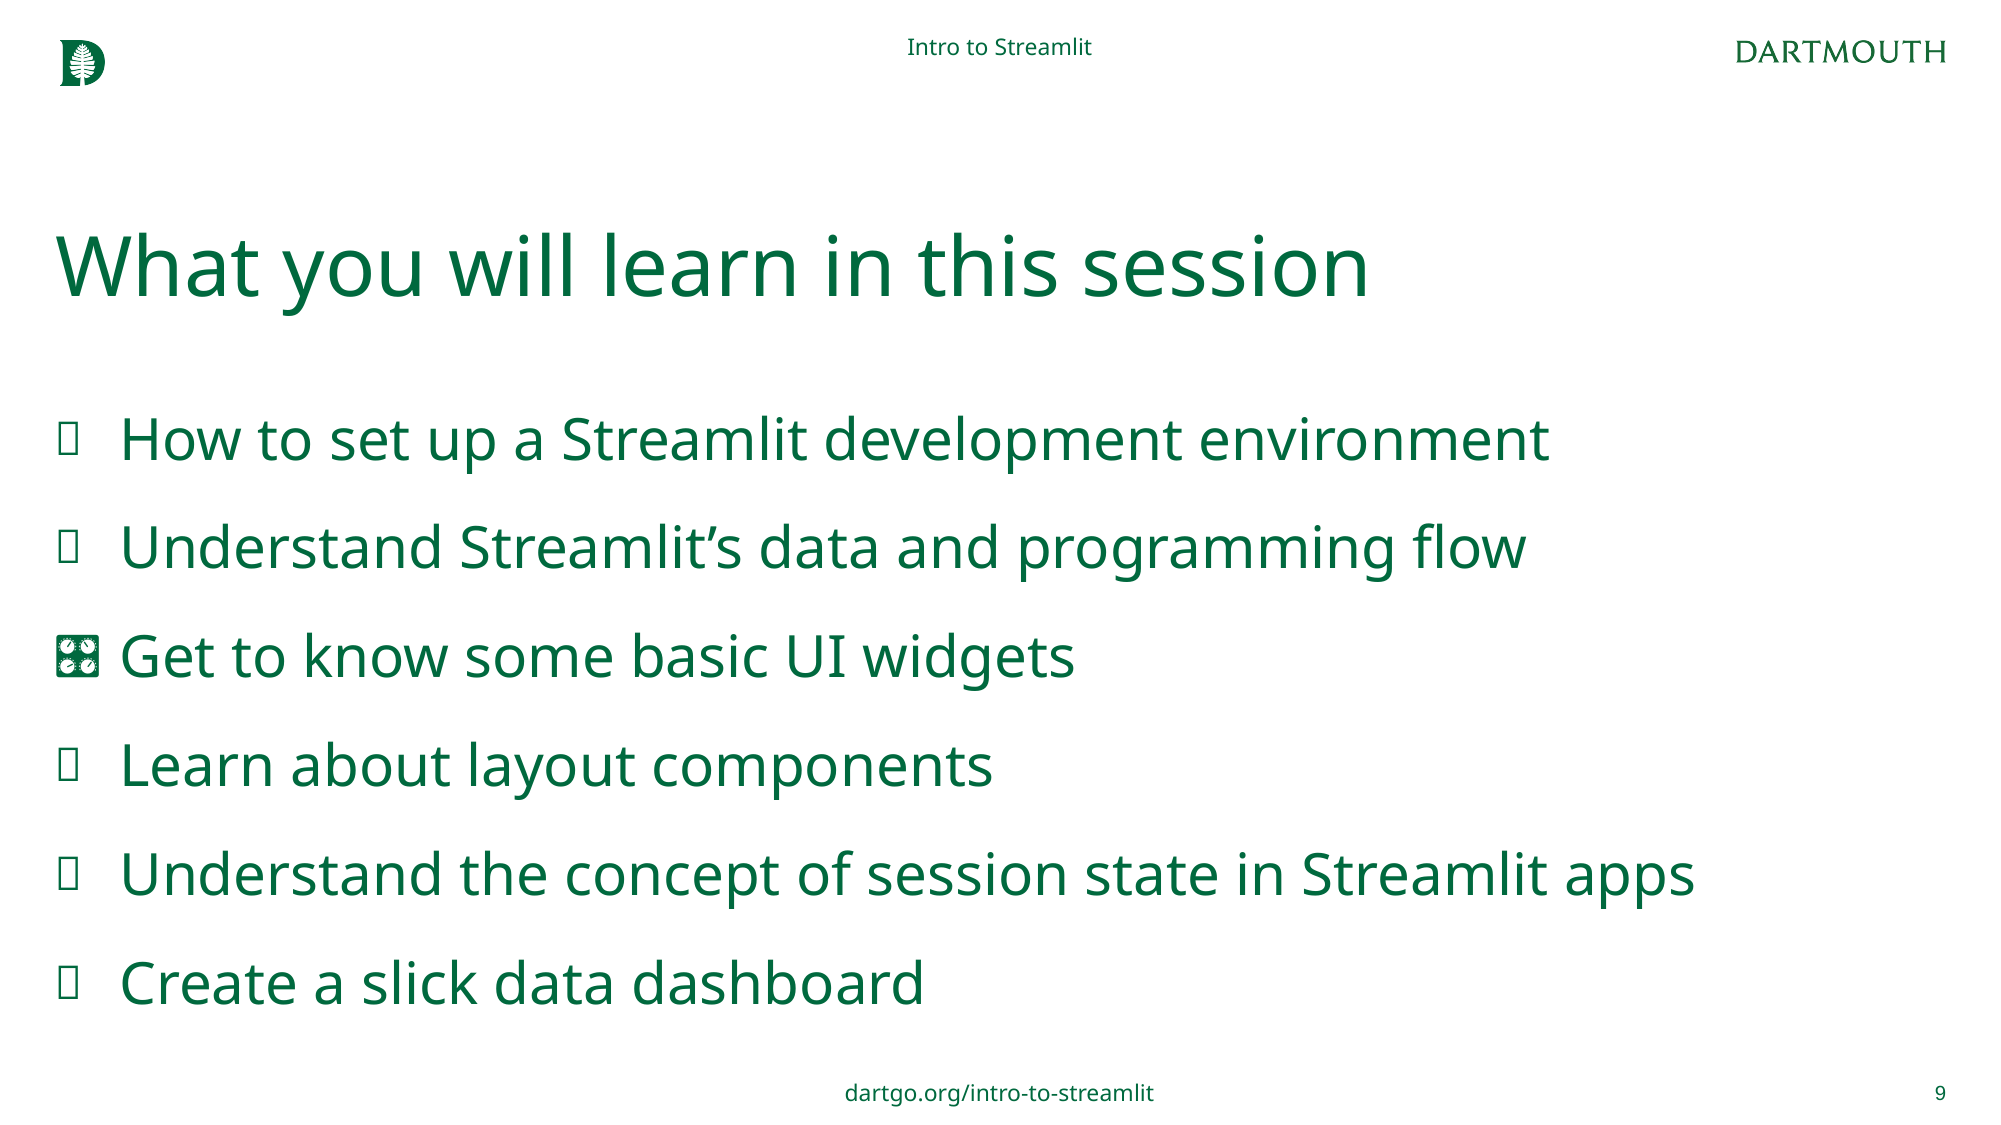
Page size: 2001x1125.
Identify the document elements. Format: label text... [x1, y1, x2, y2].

footer Intro to Streamlit [390, 30, 1610, 66]
picture [60, 40, 105, 86]
title What you will learn in this session [55, 228, 1950, 380]
list How to set up a Streamlit development environment Understand Streamlit’s data and programming flow Get to know some basic UI widgets Learn about layout components Understand the concept of session state in Streamlit apps Create a slick data dashboard [52, 388, 1947, 1066]
picture [1735, 39, 1947, 64]
slide_number 9 [1860, 1074, 1947, 1111]
